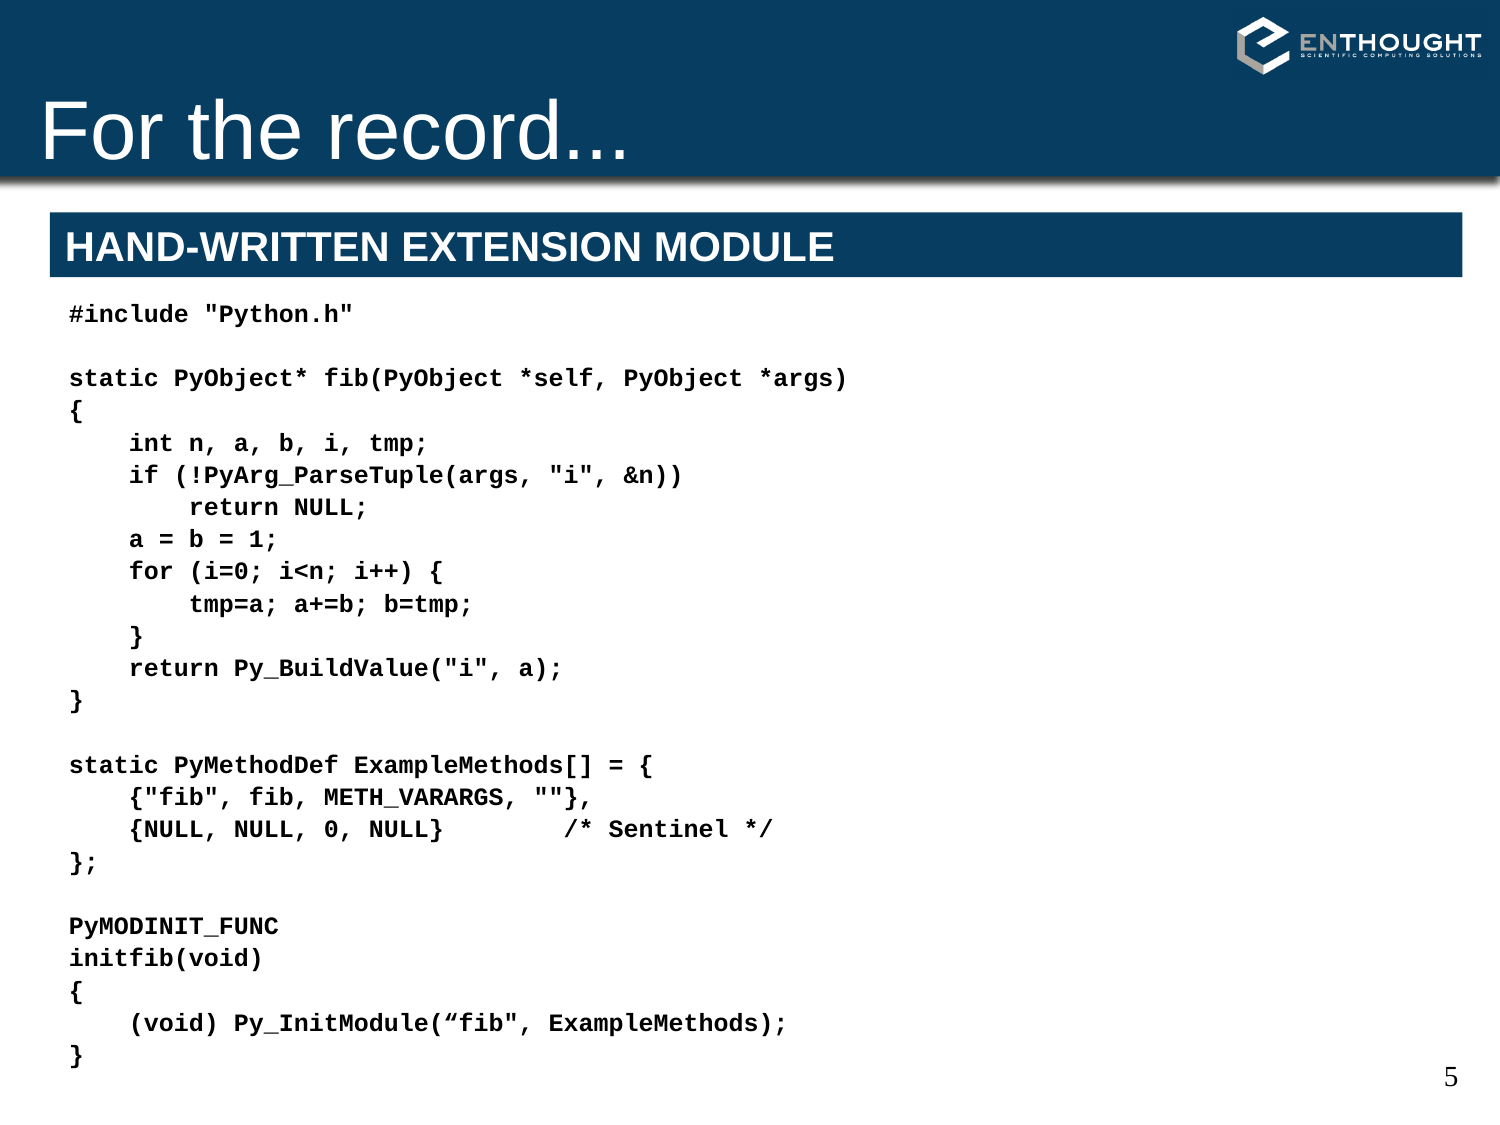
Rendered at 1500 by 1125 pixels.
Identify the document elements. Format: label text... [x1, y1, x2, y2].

picture [0, 0, 1500, 197]
text_box #include "Python.h" static PyObject* fib(PyObject *self, PyObject *args) { int n, a, b, i, tmp; if (!PyArg_ParseTuple(args, "i", &n)) return NULL; a = b = 1; for (i=0; i<n; i++) { tmp=a; a+=b; b=tmp; } return Py_BuildValue("i", a); } static PyMethodDef ExampleMethods[] = { {"fib", fib, METH_VARARGS, ""}, {NULL, NULL, 0, NULL} /* Sentinel */ }; PyMODINIT_FUNC initfib(void) { (void) Py_InitModule(“fib", ExampleMethods); } [54, 295, 1450, 1100]
title For the record... [24, 32, 1301, 221]
slide_number 5 [1162, 1049, 1474, 1124]
text_box HAND-WRITTEN EXTENSION MODULE [49, 212, 1463, 278]
